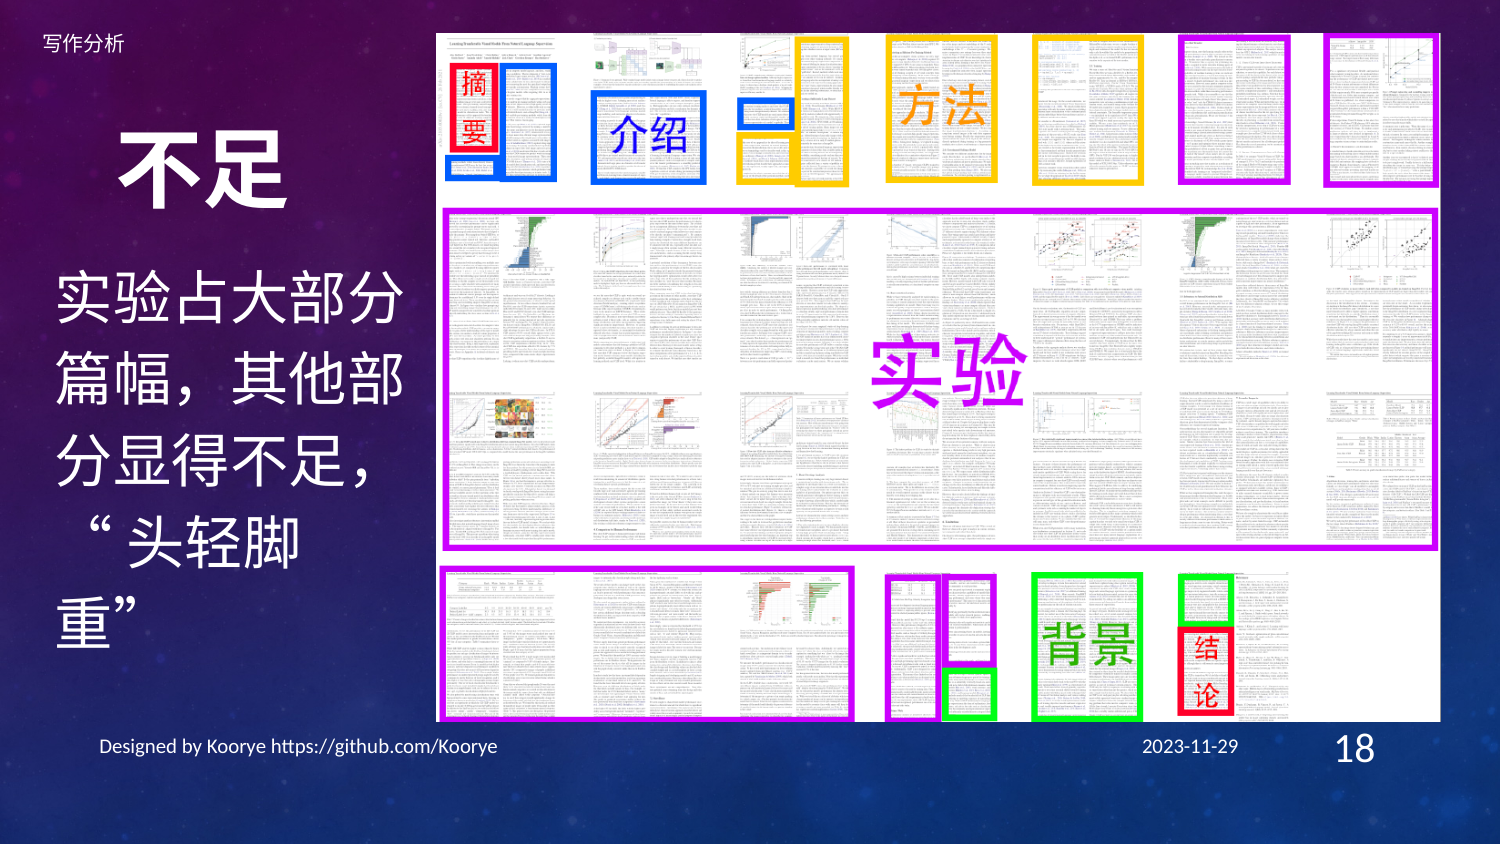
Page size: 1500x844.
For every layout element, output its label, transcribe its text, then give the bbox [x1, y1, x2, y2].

text_box 不足 [115, 105, 311, 232]
slide_number 18 [1263, 734, 1391, 769]
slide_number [1056, 734, 1254, 769]
footer Designed by Koorye https://github.com/Koorye [84, 722, 1048, 769]
picture [0, 0, 1500, 844]
text_box 写作分析 [42, 33, 133, 60]
text_box 实验占大部分篇幅，其他部分显得不足， “头轻脚重” [55, 249, 409, 706]
